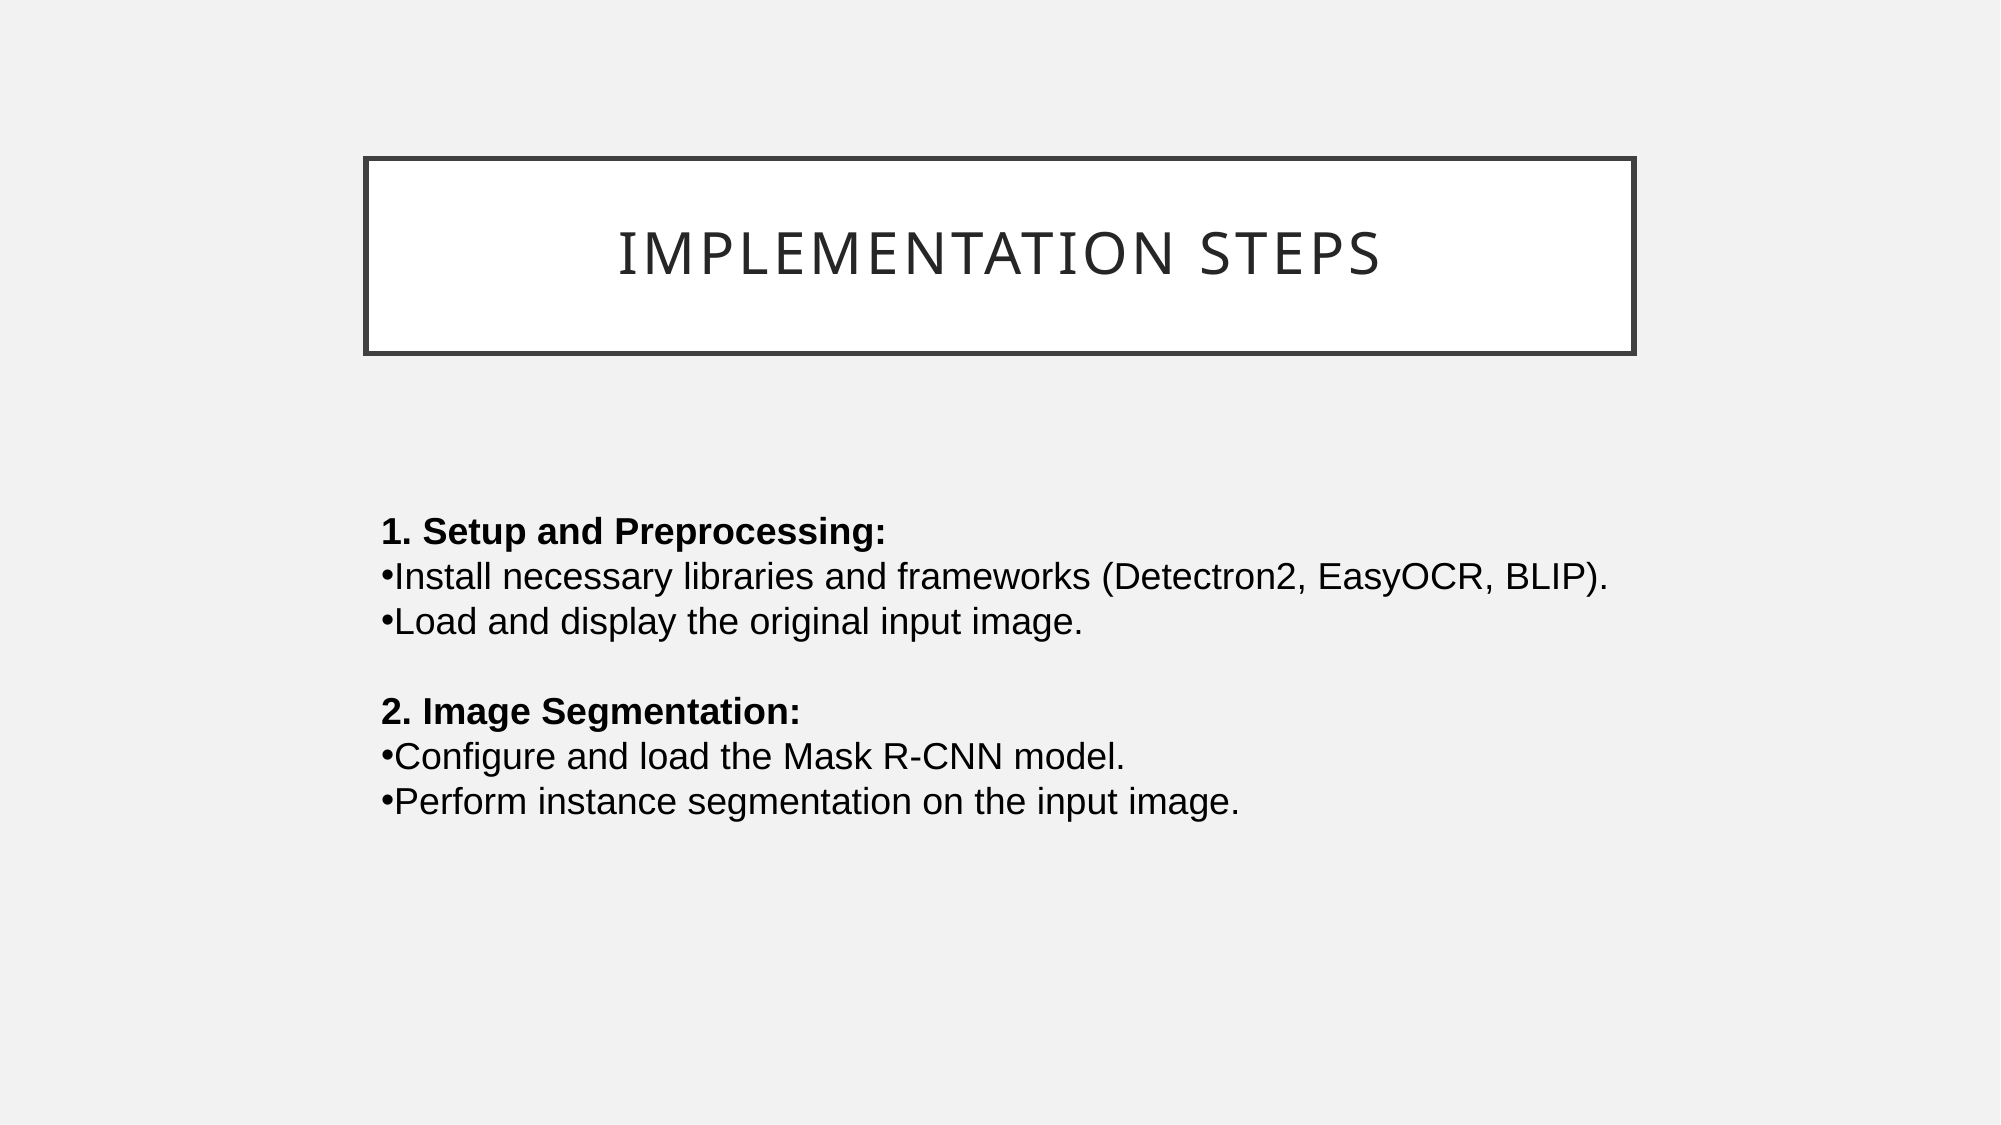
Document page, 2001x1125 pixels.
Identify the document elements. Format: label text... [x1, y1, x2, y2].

list 1. Setup and Preprocessing: Install necessary libraries and frameworks (Detectron2, EasyOCR, BLIP). Load and display the original input image. 2. Image Segmentation: Configure and load the Mask R-CNN model. Perform instance segmentation on the input image. [366, 360, 1638, 1014]
title Implementation steps [363, 156, 1637, 356]
